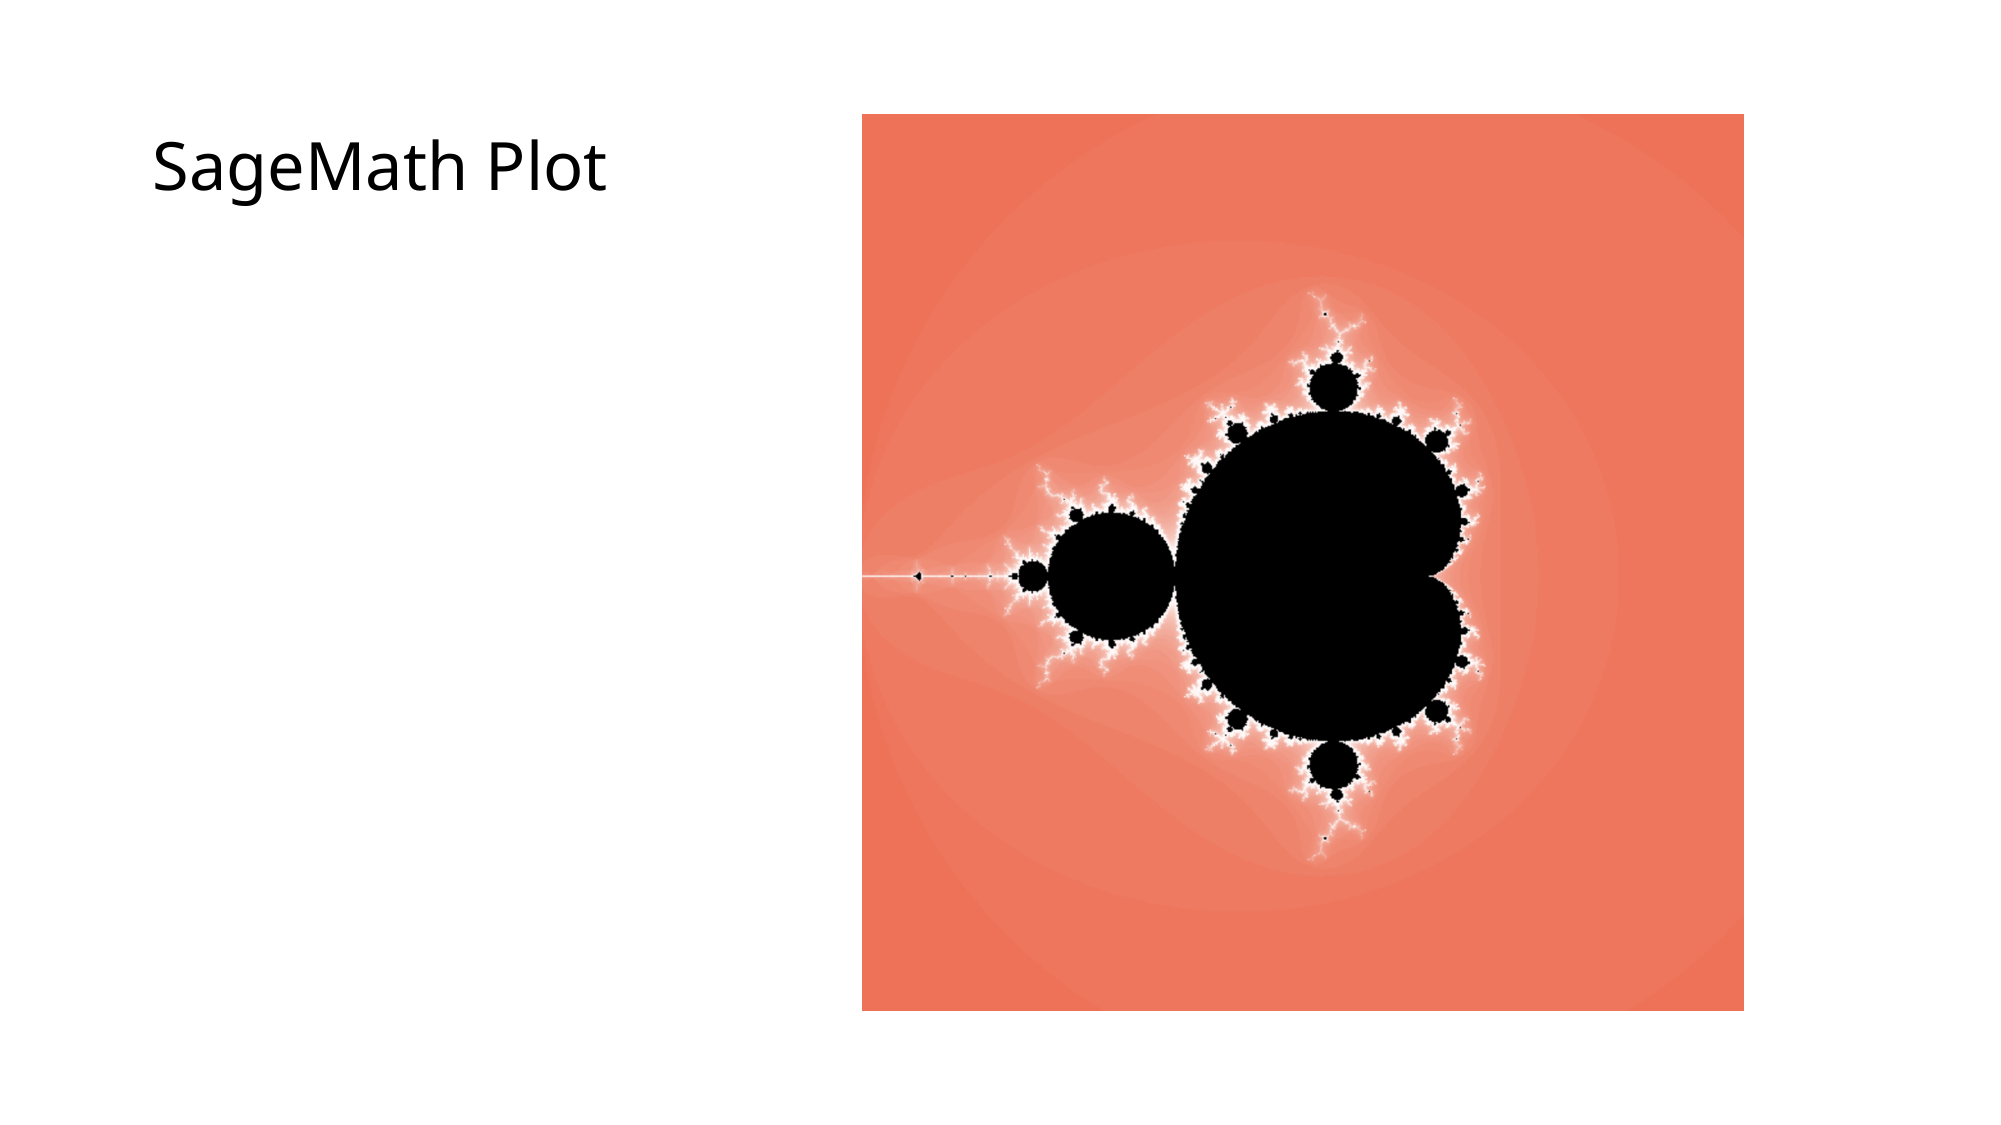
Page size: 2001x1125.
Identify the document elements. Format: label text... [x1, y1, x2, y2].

picture [862, 113, 1744, 1011]
title SageMath Plot [137, 59, 1863, 278]
